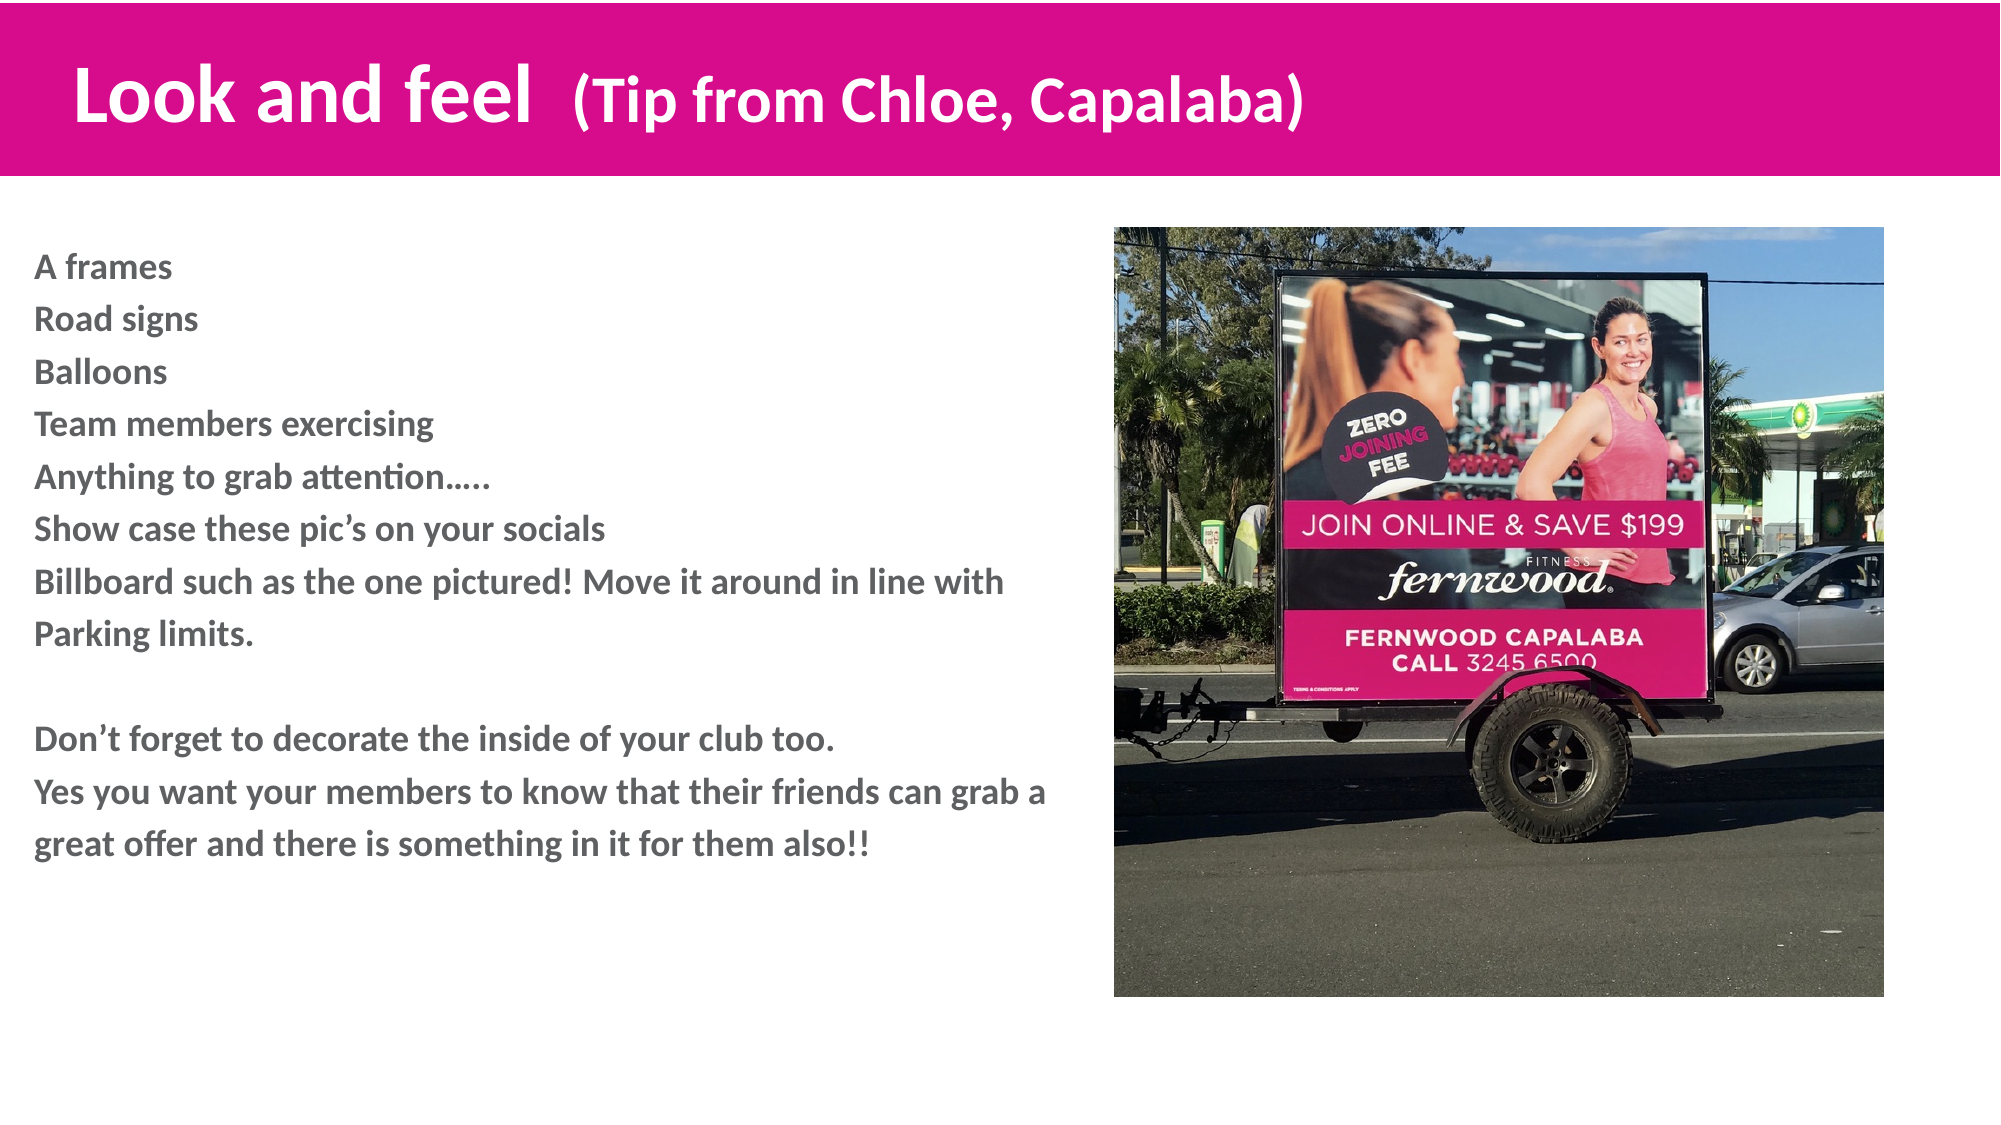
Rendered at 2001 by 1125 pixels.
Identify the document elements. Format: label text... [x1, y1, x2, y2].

list A frames Road signs Balloons Team members exercising Anything to grab attention….. Show case these pic’s on your socials Billboard such as the one pictured! Move it around in line with Parking limits. Don’t forget to decorate the inside of your club too. Yes you want your members to know that their friends can grab a great offer and there is something in it for them also!! [18, 181, 2000, 1091]
list Look and feel (Tip from Chloe, Capalaba) [0, 2, 2000, 177]
picture [1114, 227, 1884, 997]
